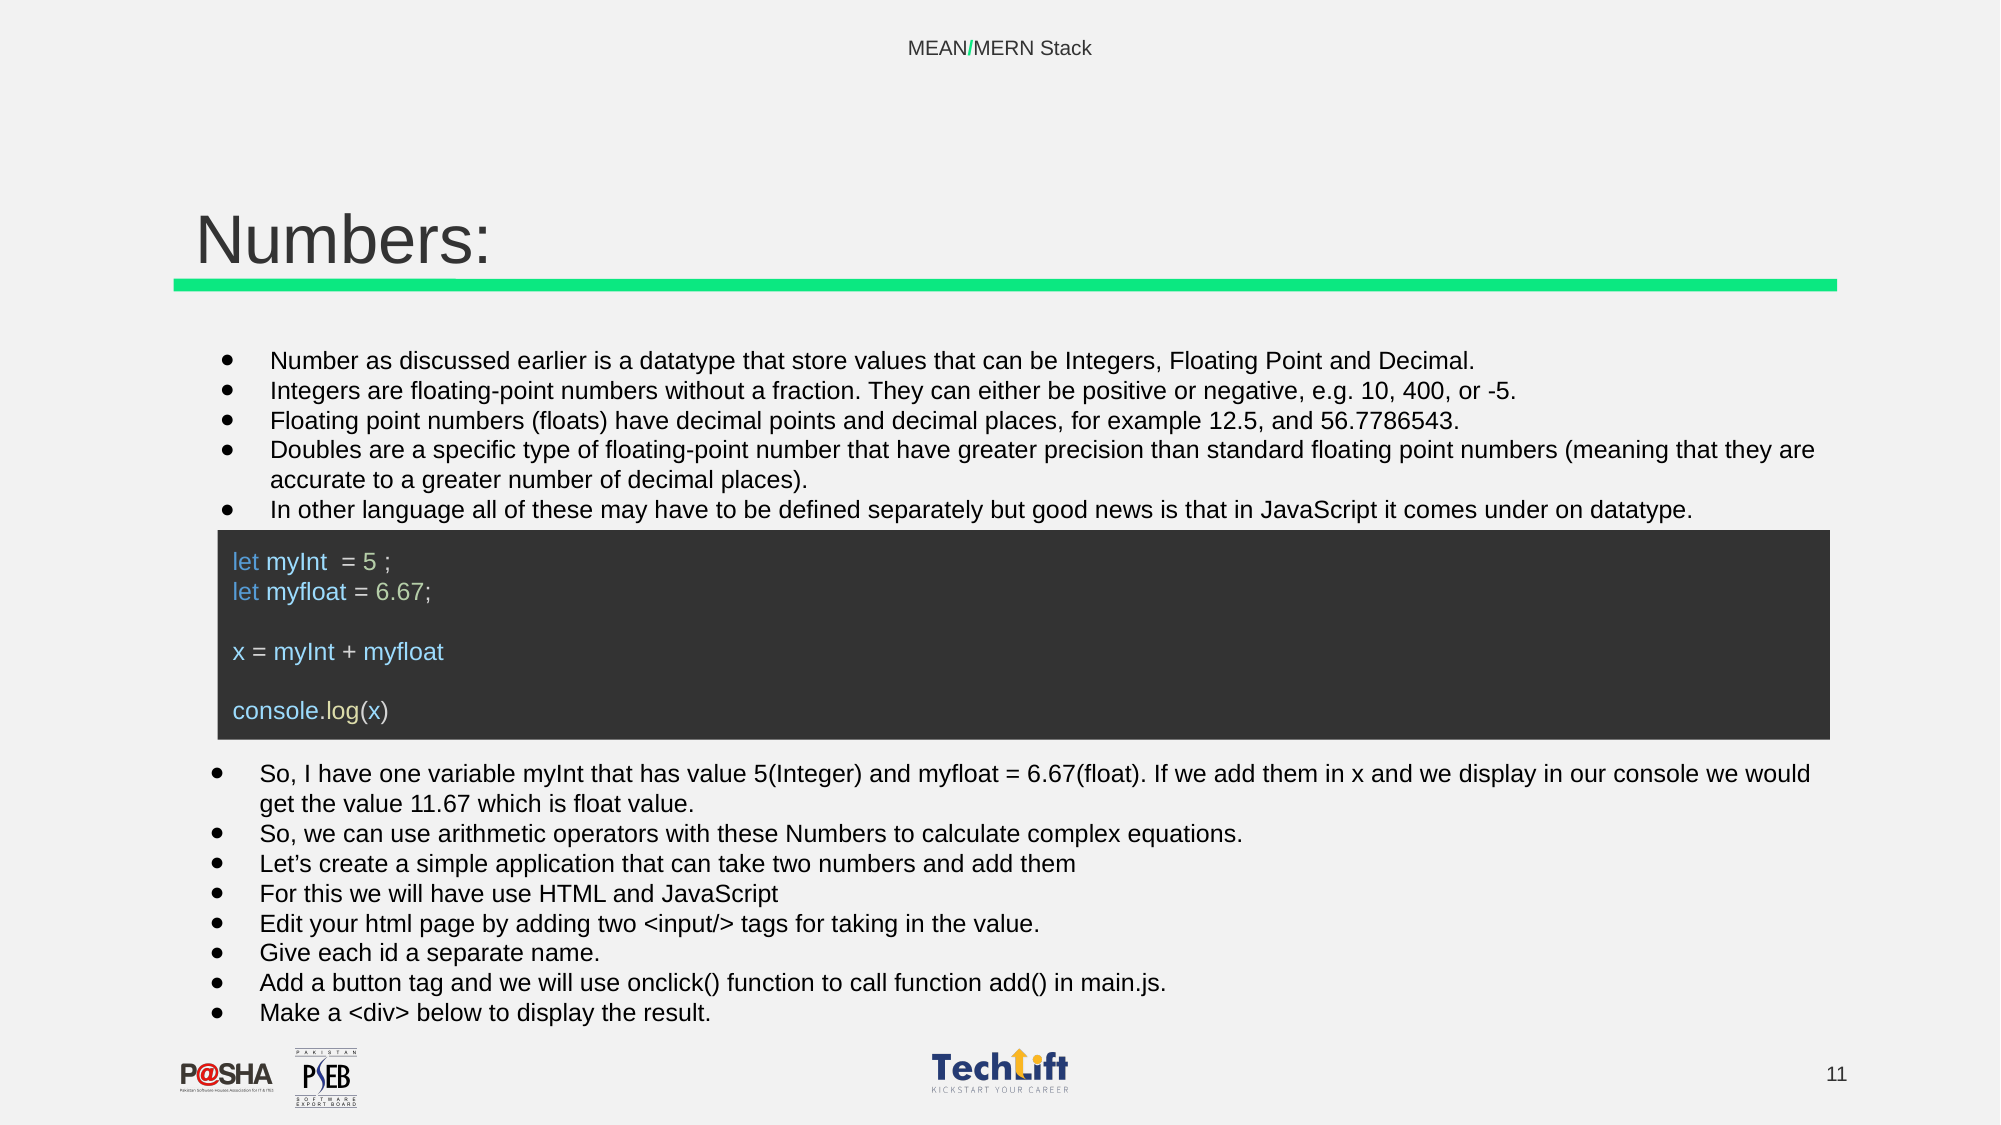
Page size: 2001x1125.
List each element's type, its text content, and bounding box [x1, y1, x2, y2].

picture [180, 1063, 274, 1093]
slide_number ‹#› [1412, 1042, 1863, 1103]
picture [295, 1048, 357, 1108]
title Numbers: [180, 47, 1830, 285]
text_box let myInt = 5 ; let myfloat = 6.67; x = myInt + myfloat console.log(x) [217, 530, 1830, 740]
text_box Number as discussed earlier is a datatype that store values that can be Integers, Floating Point and Decimal. Integers are floating-point numbers without a fraction. They can either be positive or negative, e.g. 10, 400, or -5. Floating point numbers (floats) have decimal points and decimal places, for example 12.5, and 56.7786543. Doubles are a specific type of floating-point number that have greater precision than standard floating point numbers (meaning that they are accurate to a greater number of decimal places). In other language all of these may have to be defined separately but good news is that in JavaScript it comes under on datatype. [179, 329, 1837, 539]
footer MEAN/MERN Stack [662, 17, 1338, 77]
text_box So, I have one variable myInt that has value 5(Integer) and myfloat = 6.67(float). If we add them in x and we display in our console we would get the value 11.67 which is float value. So, we can use arithmetic operators with these Numbers to calculate complex equations. Let’s create a simple application that can take two numbers and add them For this we will have use HTML and JavaScript Edit your html page by adding two <input/> tags for taking in the value. Give each id a separate name. Add a button tag and we will use onclick() function to call function add() in main.js. Make a <div> below to display the result. [169, 742, 1837, 1042]
picture [932, 1048, 1068, 1093]
